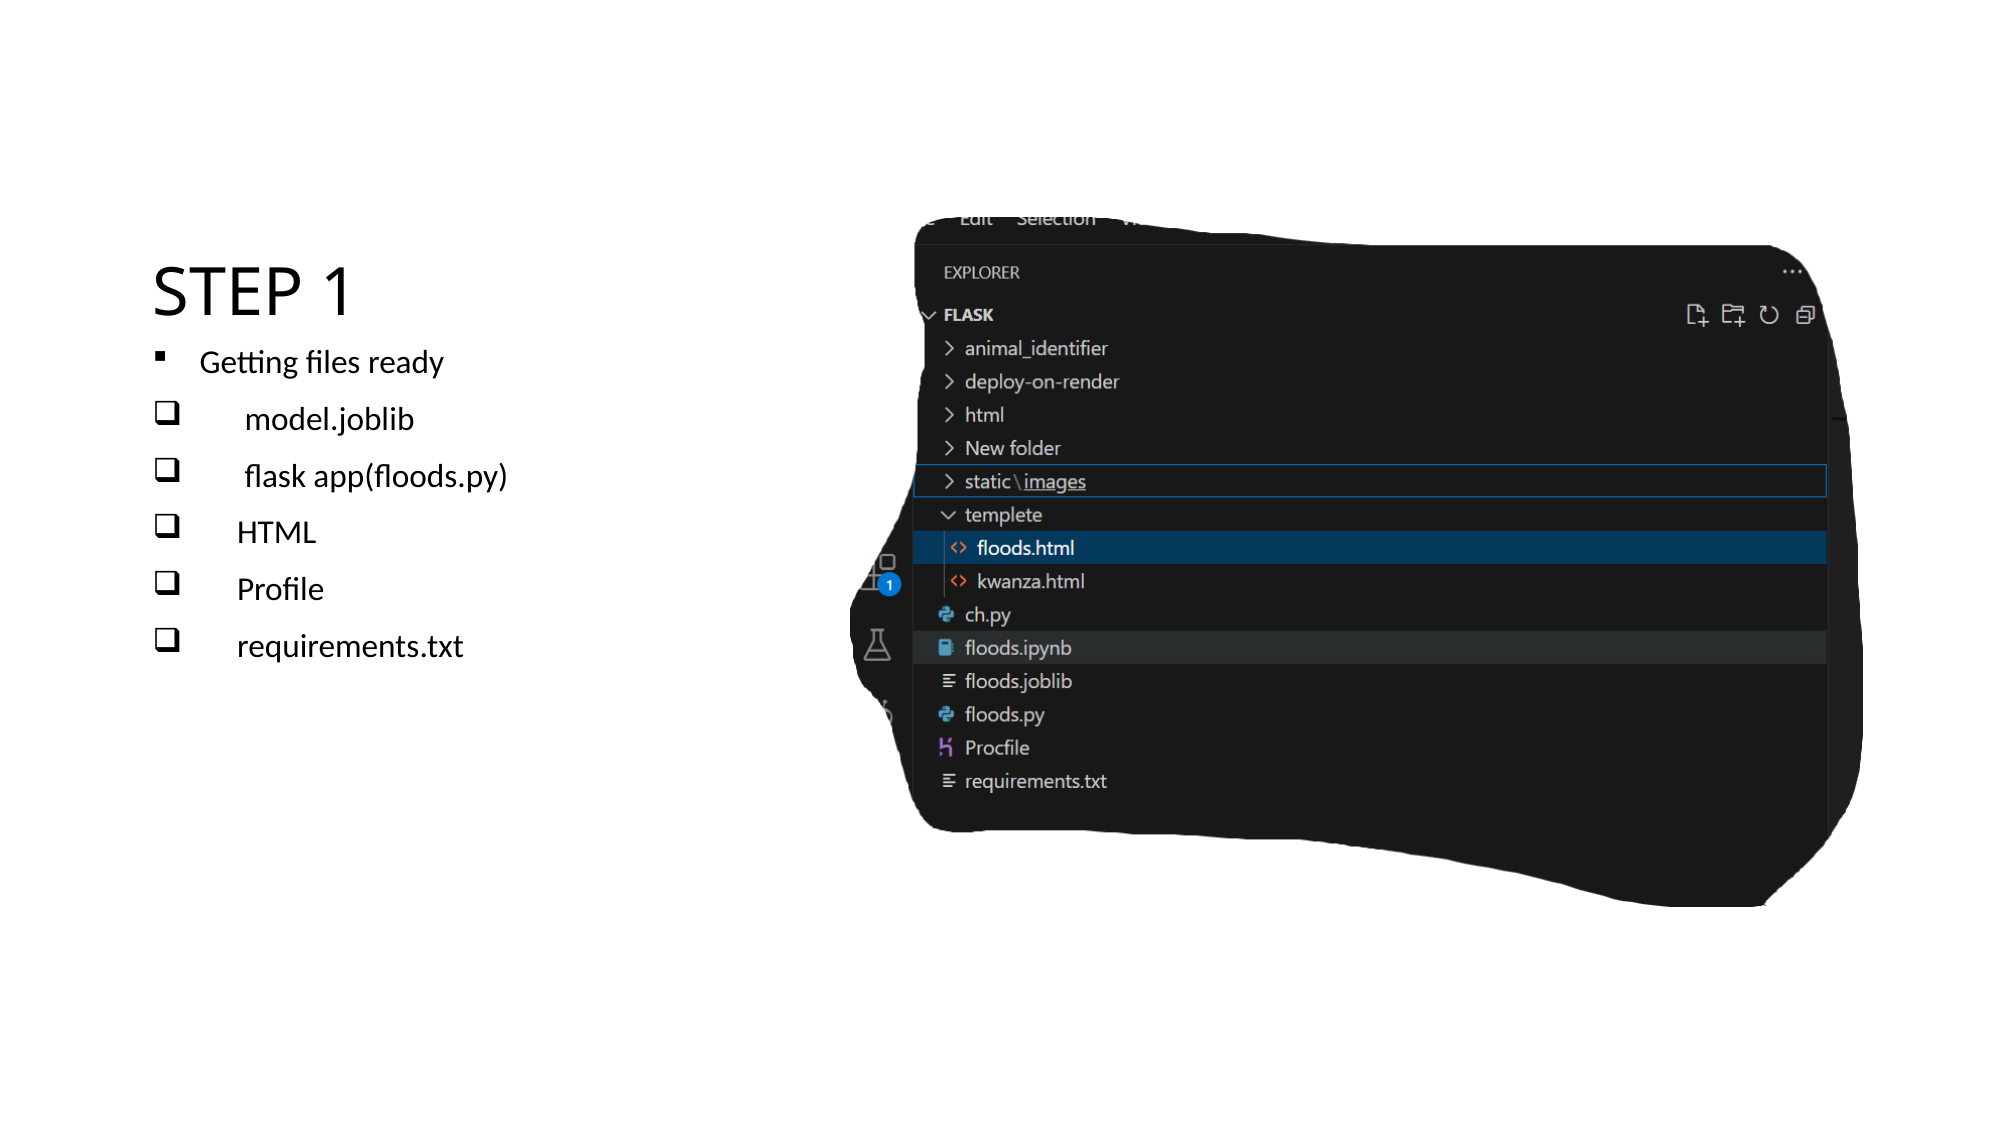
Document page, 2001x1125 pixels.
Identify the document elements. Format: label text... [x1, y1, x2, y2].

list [850, 217, 1863, 907]
list Getting files ready model.joblib flask app(floods.py) HTML Profile requirements.txt [137, 337, 783, 963]
title STEP 1 [137, 75, 783, 337]
